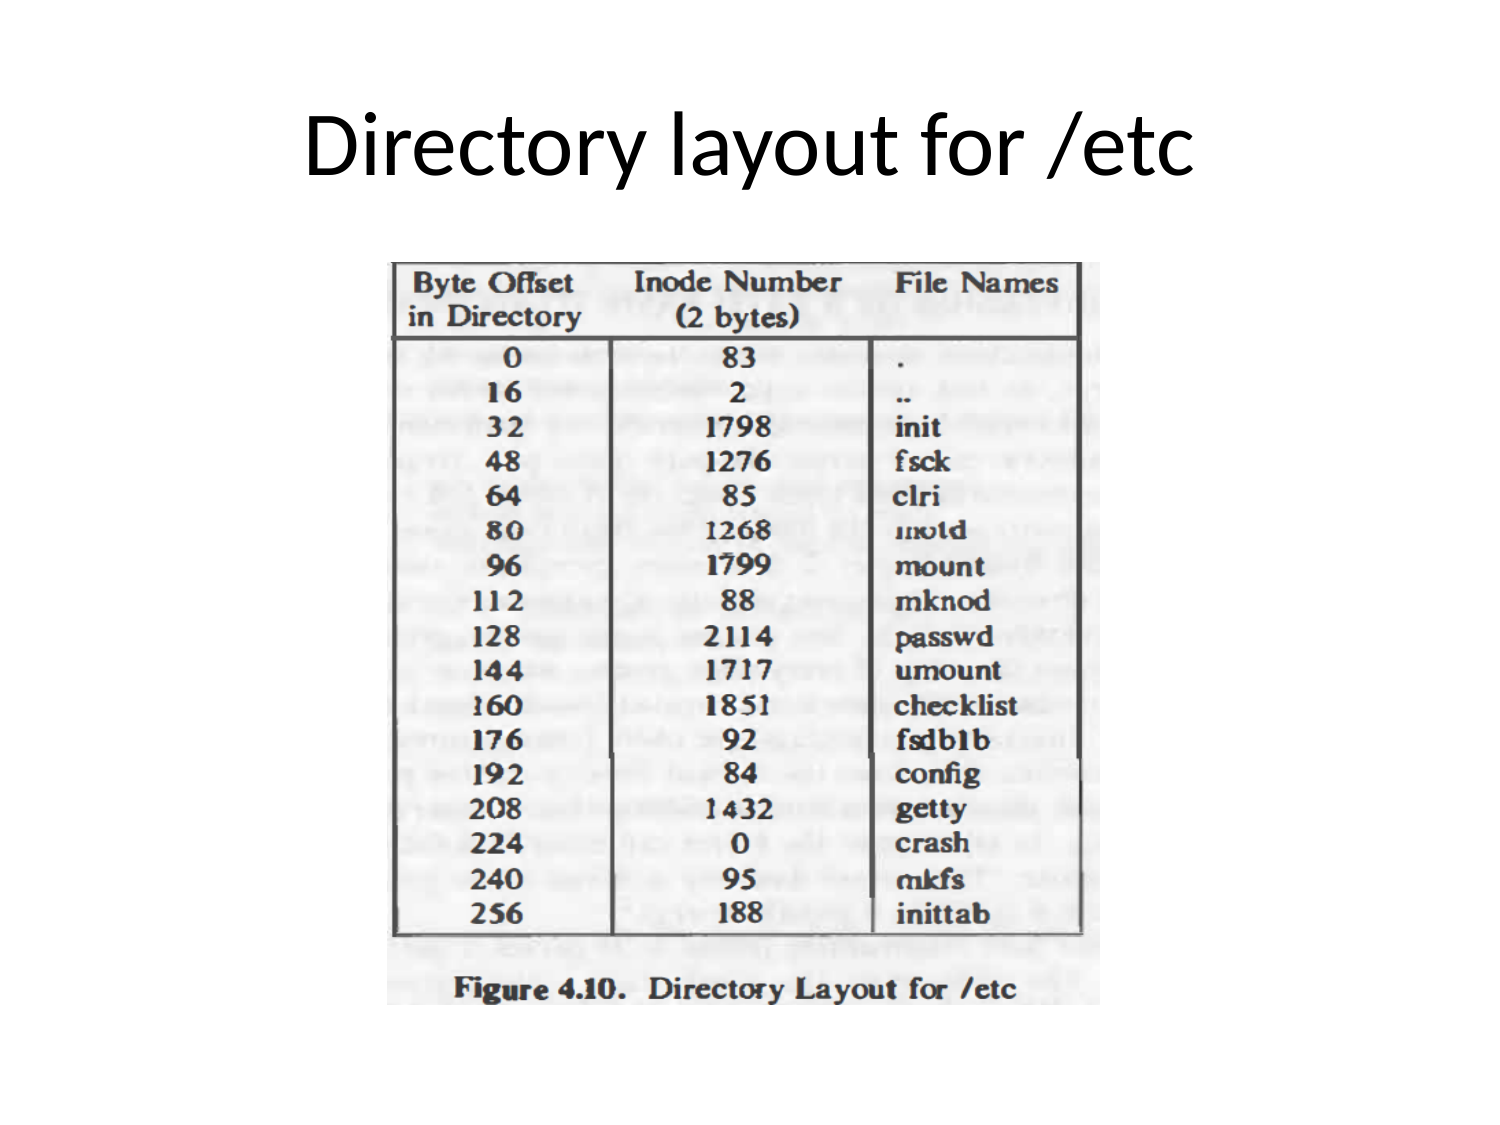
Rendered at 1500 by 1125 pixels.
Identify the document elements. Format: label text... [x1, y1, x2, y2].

title Directory layout for /etc [75, 45, 1425, 233]
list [387, 262, 1101, 1006]
